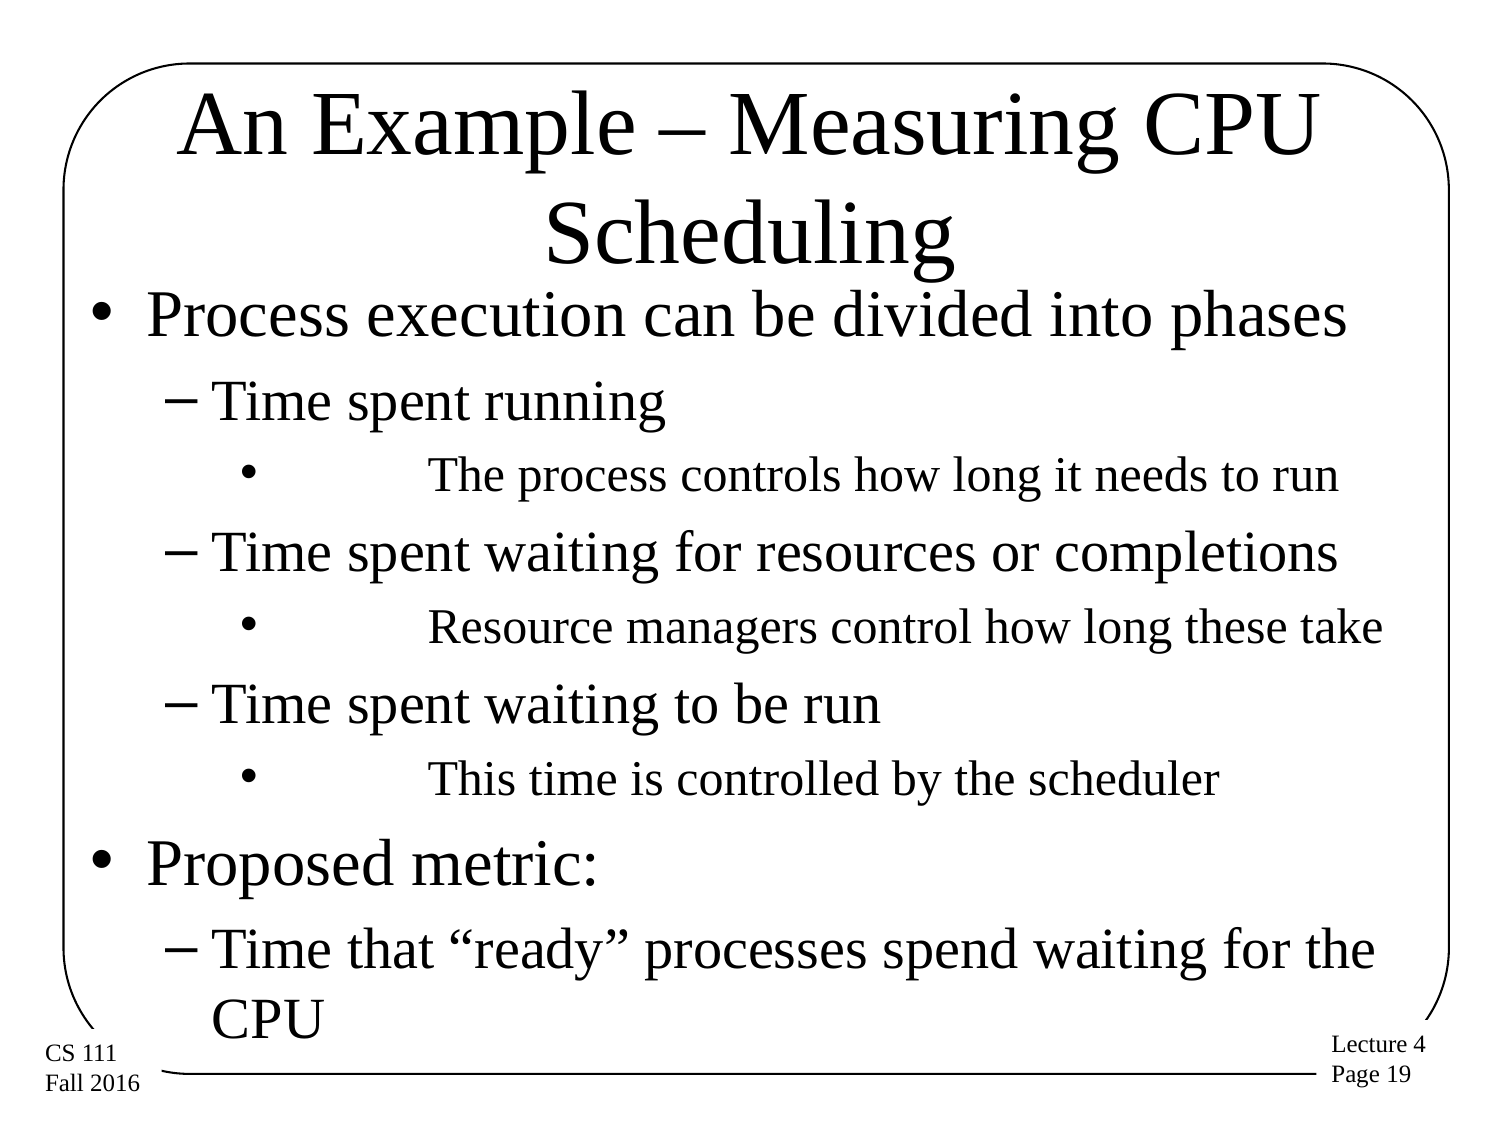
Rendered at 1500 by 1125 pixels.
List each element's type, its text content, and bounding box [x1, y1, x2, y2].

title An Example – Measuring CPU Scheduling [74, 78, 1426, 262]
list Process execution can be divided into phases Time spent running The process controls how long it needs to run Time spent waiting for resources or completions Resource managers control how long these take Time spent waiting to be run This time is controlled by the scheduler Proposed metric: Time that “ready” processes spend waiting for the CPU [74, 262, 1426, 1006]
